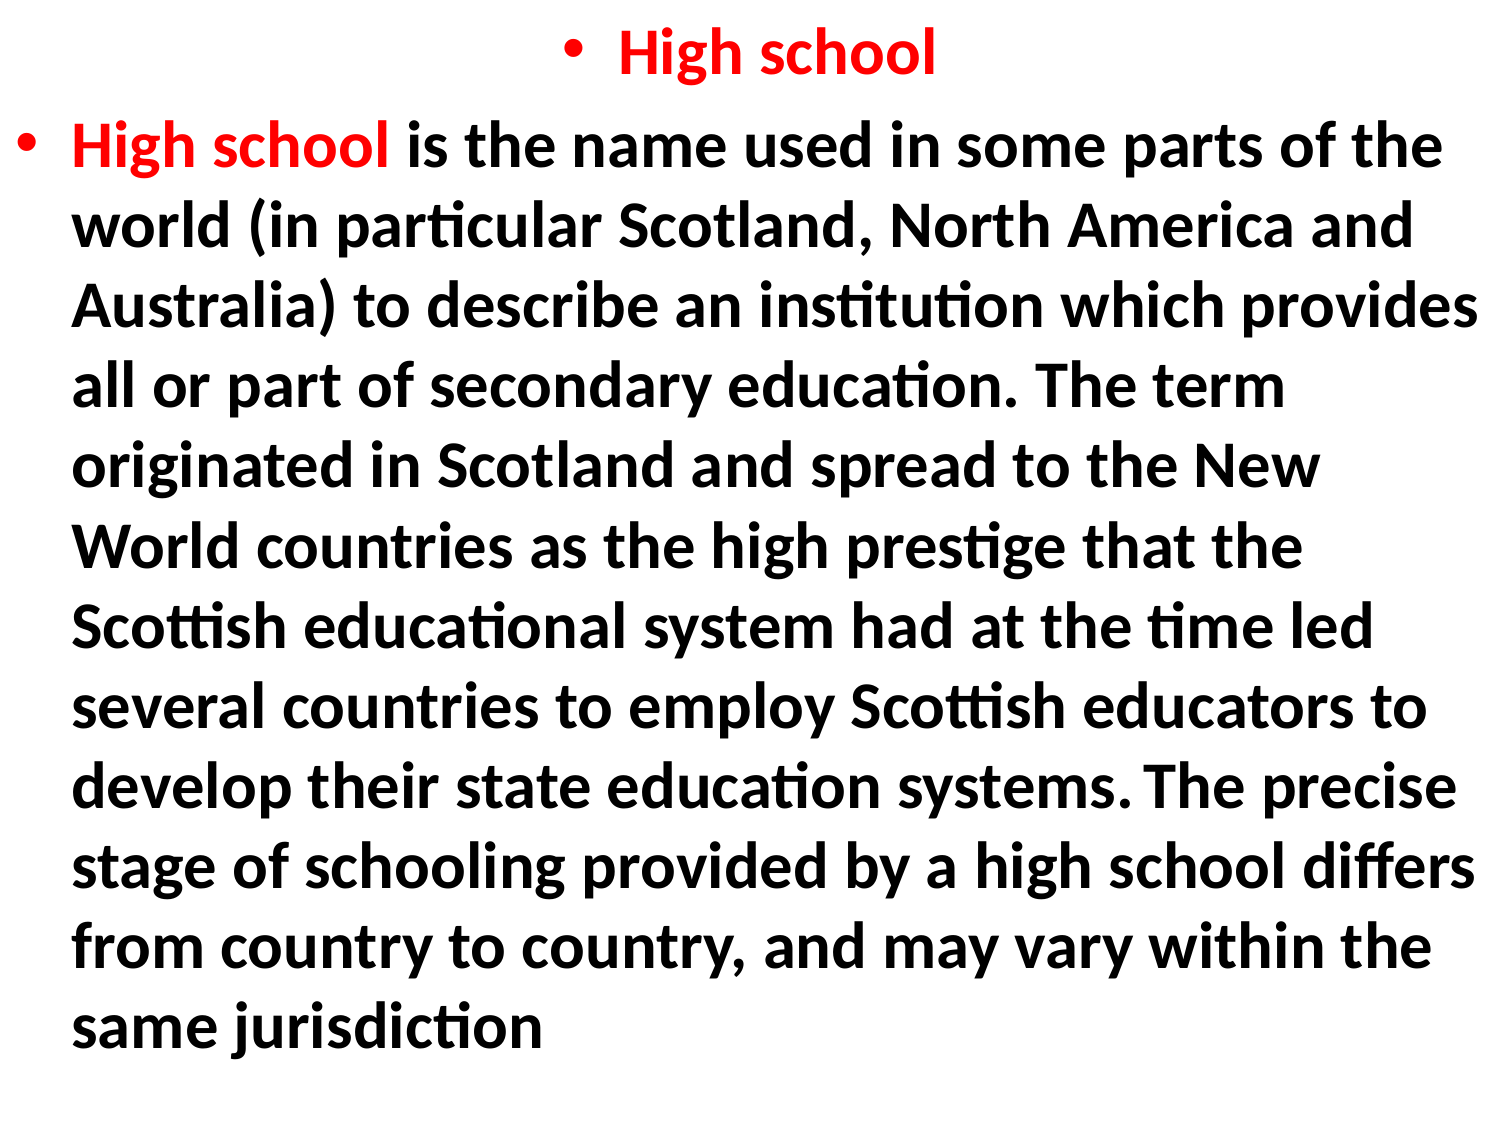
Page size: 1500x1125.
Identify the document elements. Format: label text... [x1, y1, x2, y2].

list High school High school is the name used in some parts of the world (in particular Scotland, North America and Australia) to describe an institution which provides all or part of secondary education. The term originated in Scotland and spread to the New World countries as the high prestige that the Scottish educational system had at the time led several countries to employ Scottish educators to develop their state education systems. The precise stage of schooling provided by a high school differs from country to country, and may vary within the same jurisdiction [0, 0, 1500, 1125]
